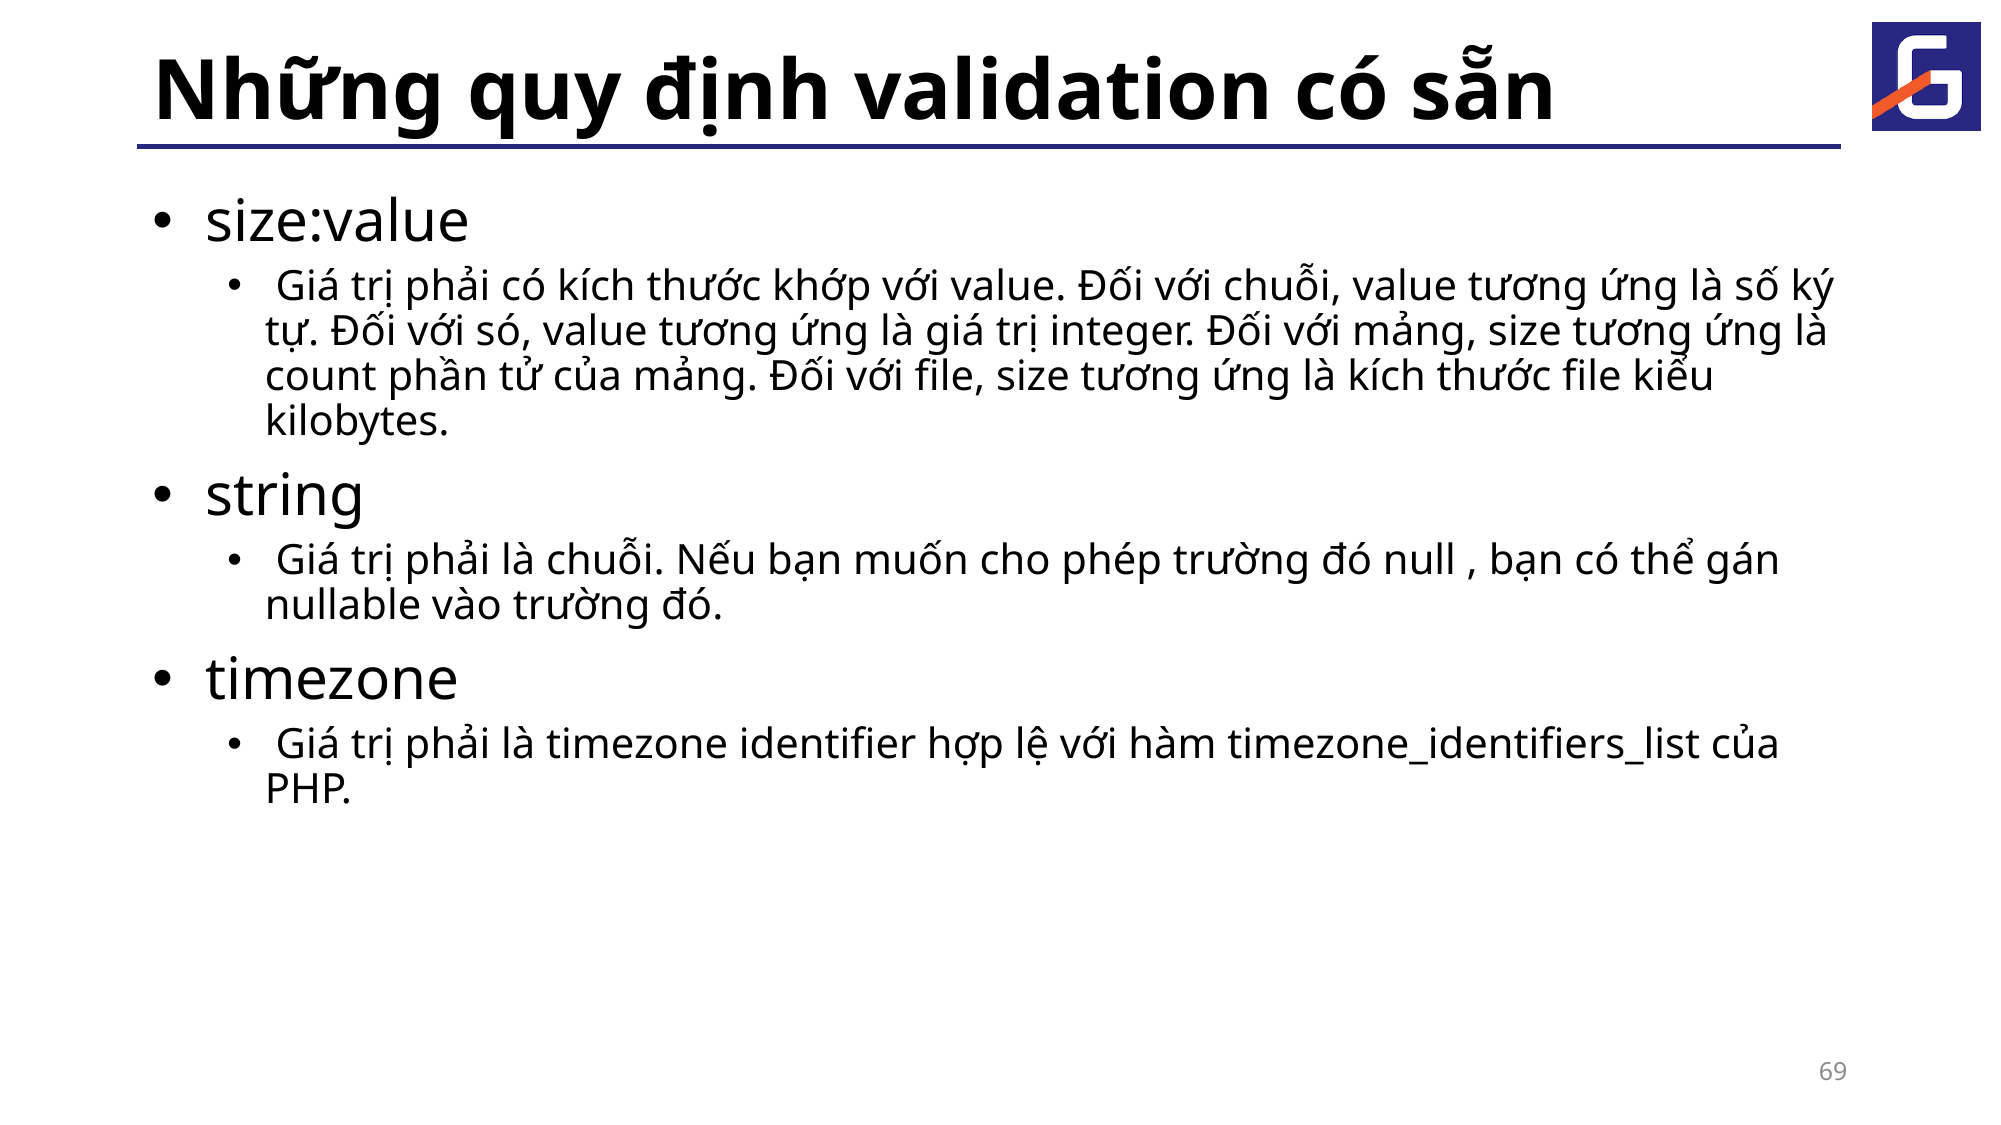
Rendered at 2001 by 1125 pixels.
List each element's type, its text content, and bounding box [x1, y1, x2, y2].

list size:value Giá trị phải có kích thước khớp với value. Đối với chuỗi, value tương ứng là số ký tự. Đối với só, value tương ứng là giá trị integer. Đối với mảng, size tương ứng là count phần tử của mảng. Đối với file, size tương ứng là kích thước file kiểu kilobytes. string Giá trị phải là chuỗi. Nếu bạn muốn cho phép trường đó null , bạn có thể gán nullable vào trường đó. timezone Giá trị phải là timezone identifier hợp lệ với hàm timezone_identifiers_list của PHP. [137, 183, 1863, 1014]
title Những quy định validation có sẵn [137, 26, 1863, 160]
slide_number 69 [1412, 1042, 1863, 1103]
picture [1872, 22, 1981, 131]
